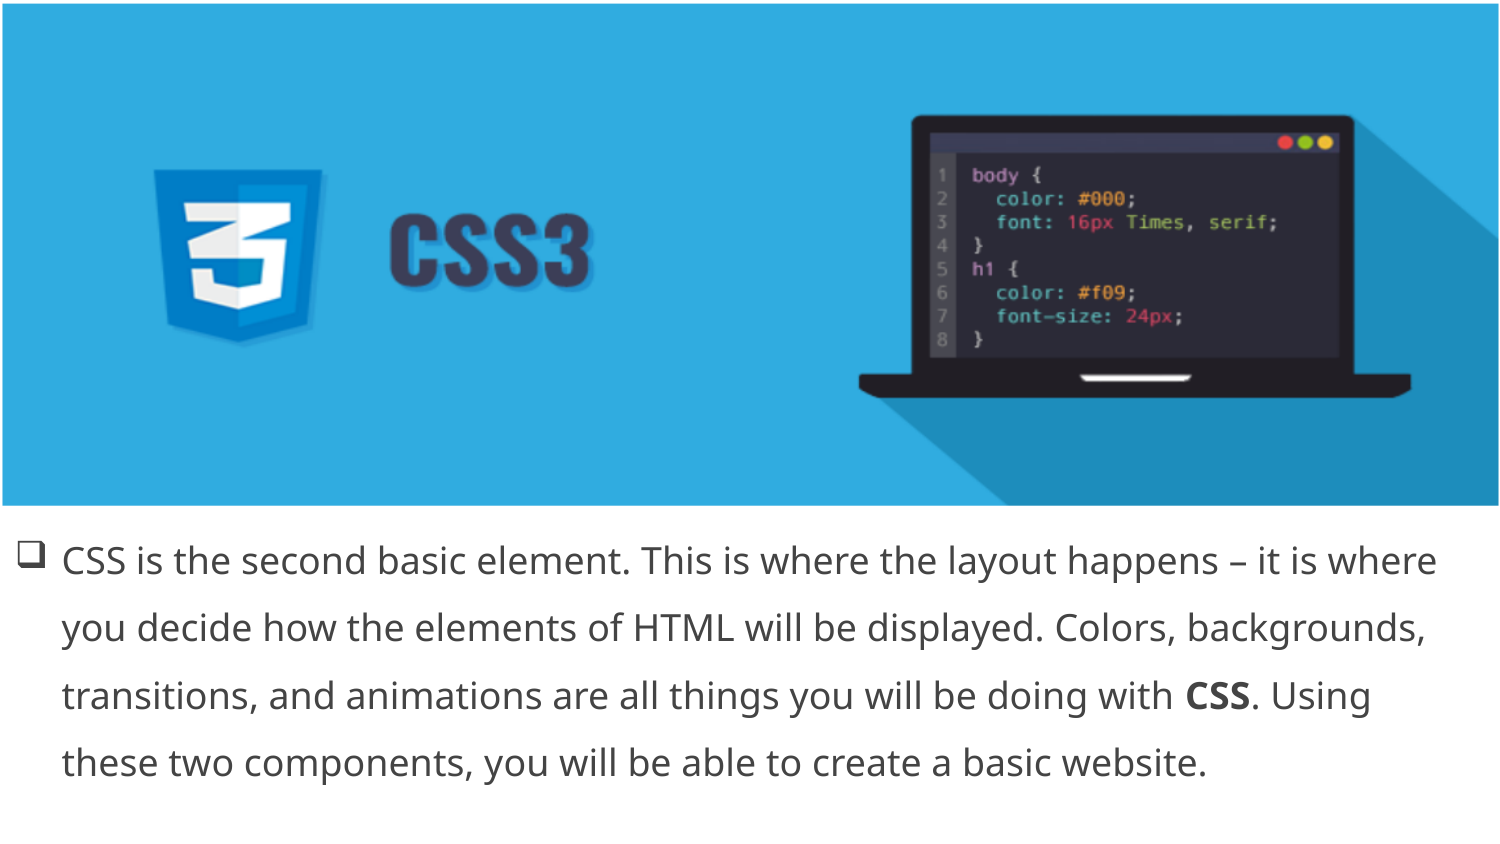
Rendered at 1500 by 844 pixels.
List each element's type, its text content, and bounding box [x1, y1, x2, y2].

text_box CSS is the second basic element. This is where the layout happens – it is where you decide how the elements of HTML will be displayed. Colors, backgrounds, transitions, and animations are all things you will be doing with CSS. Using these two components, you will be able to create a basic website. [0, 515, 1469, 792]
picture [0, 0, 1500, 508]
